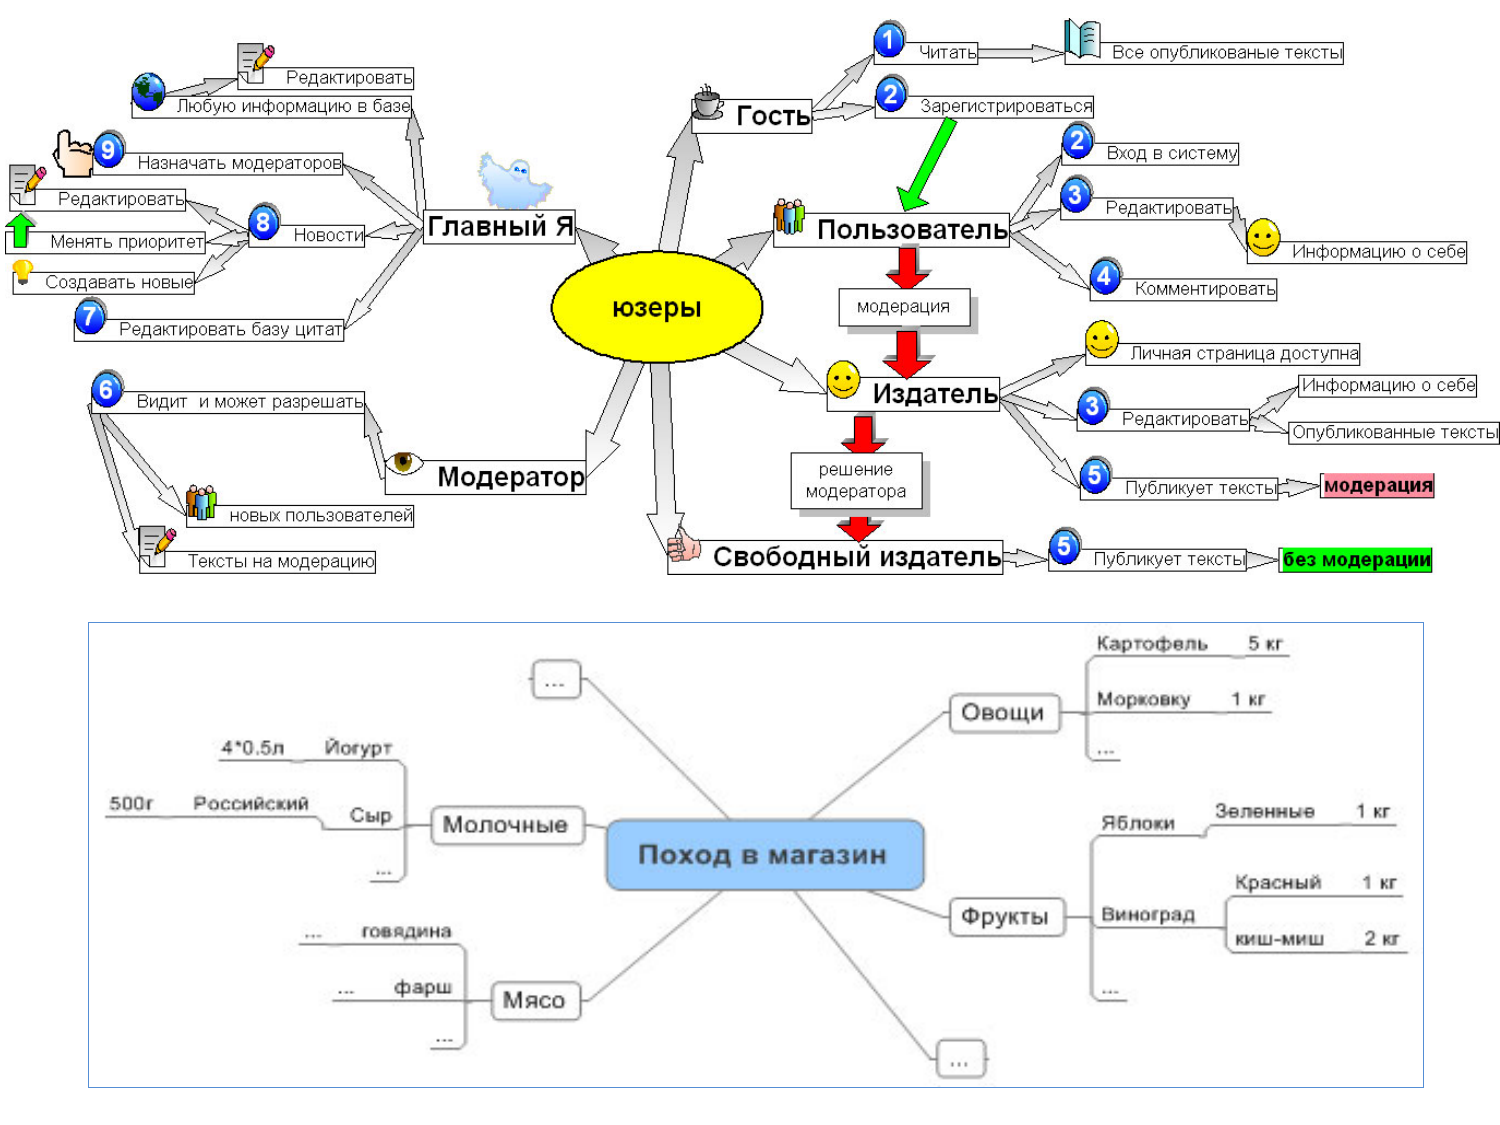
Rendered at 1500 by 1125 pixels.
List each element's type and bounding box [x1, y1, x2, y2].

picture [5, 18, 1500, 575]
picture [88, 622, 1424, 1089]
